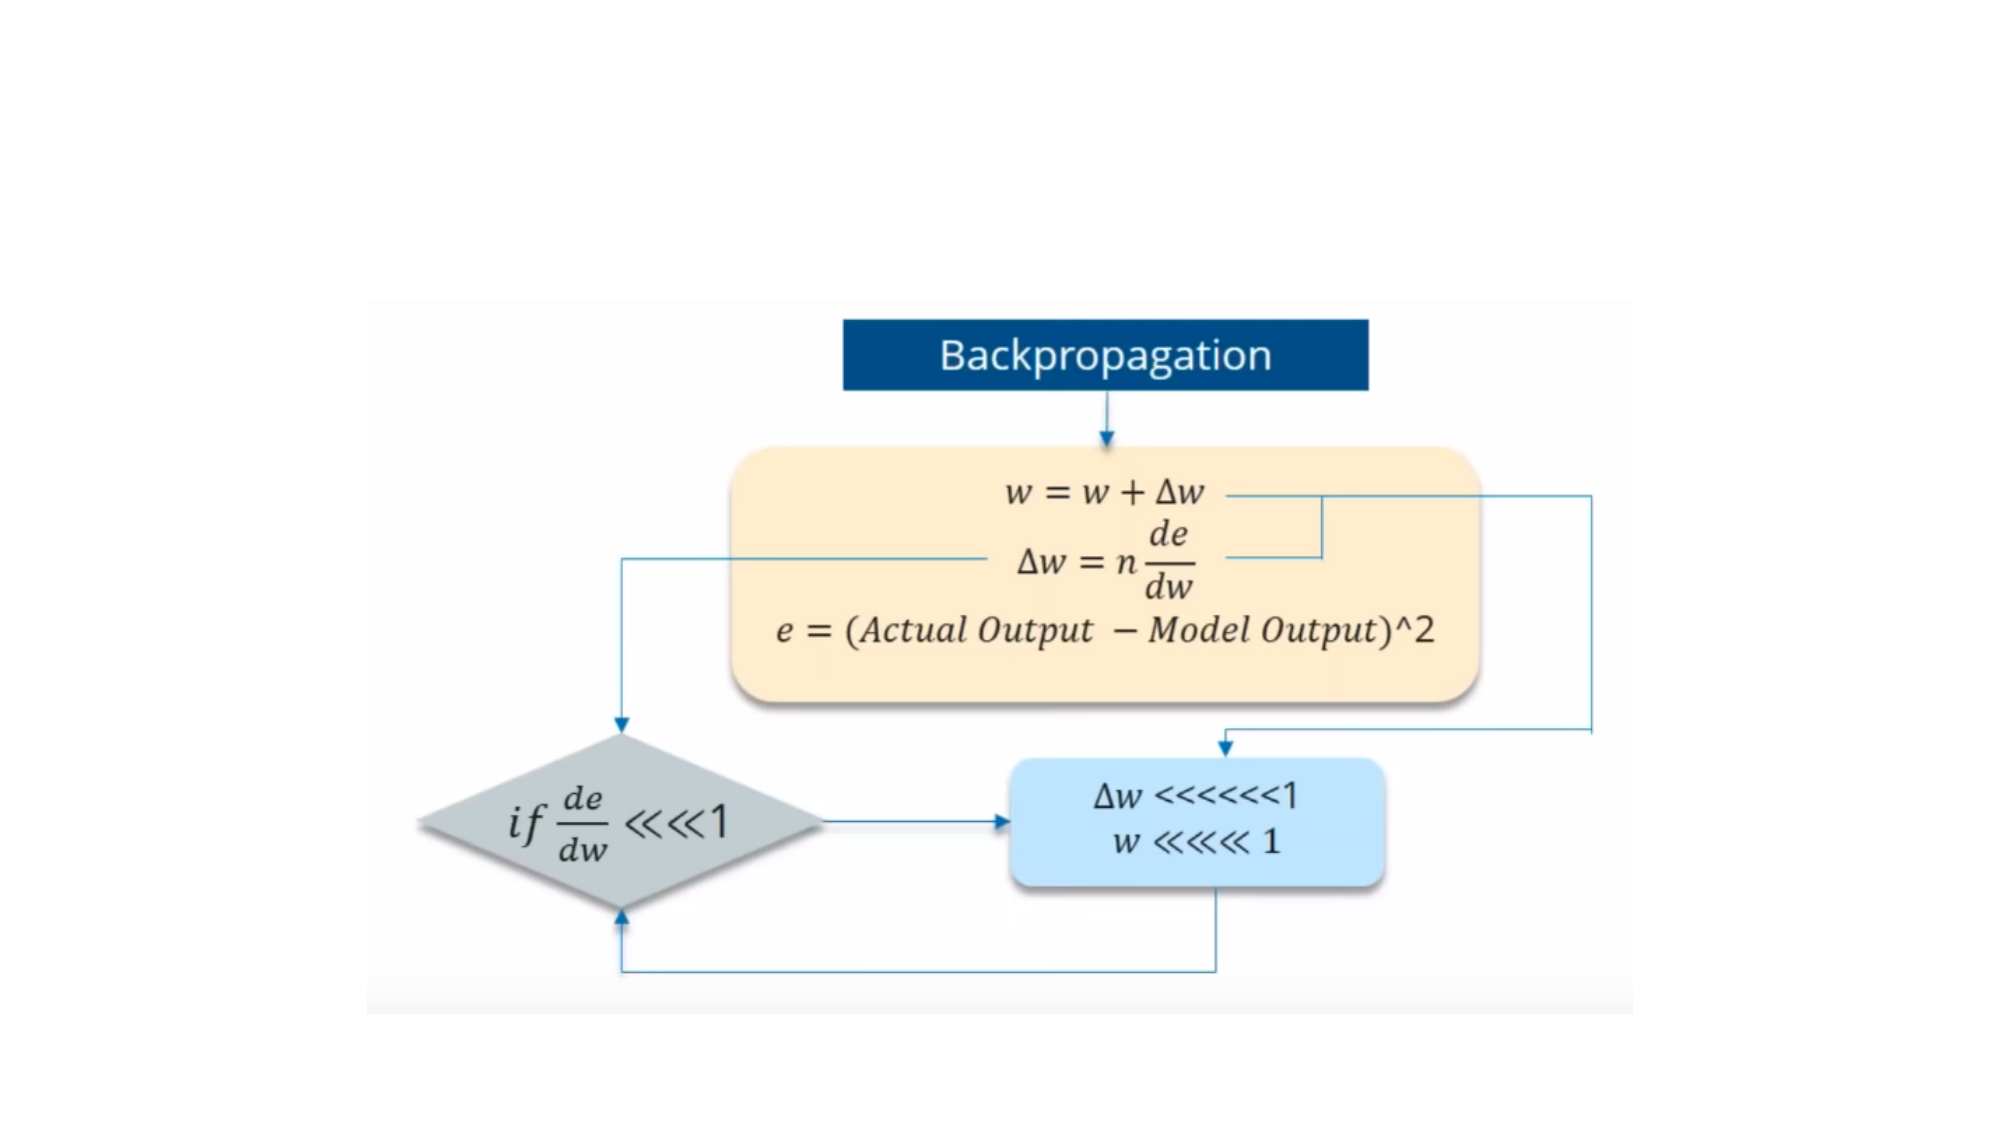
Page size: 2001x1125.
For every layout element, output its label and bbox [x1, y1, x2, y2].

list [367, 299, 1633, 1014]
